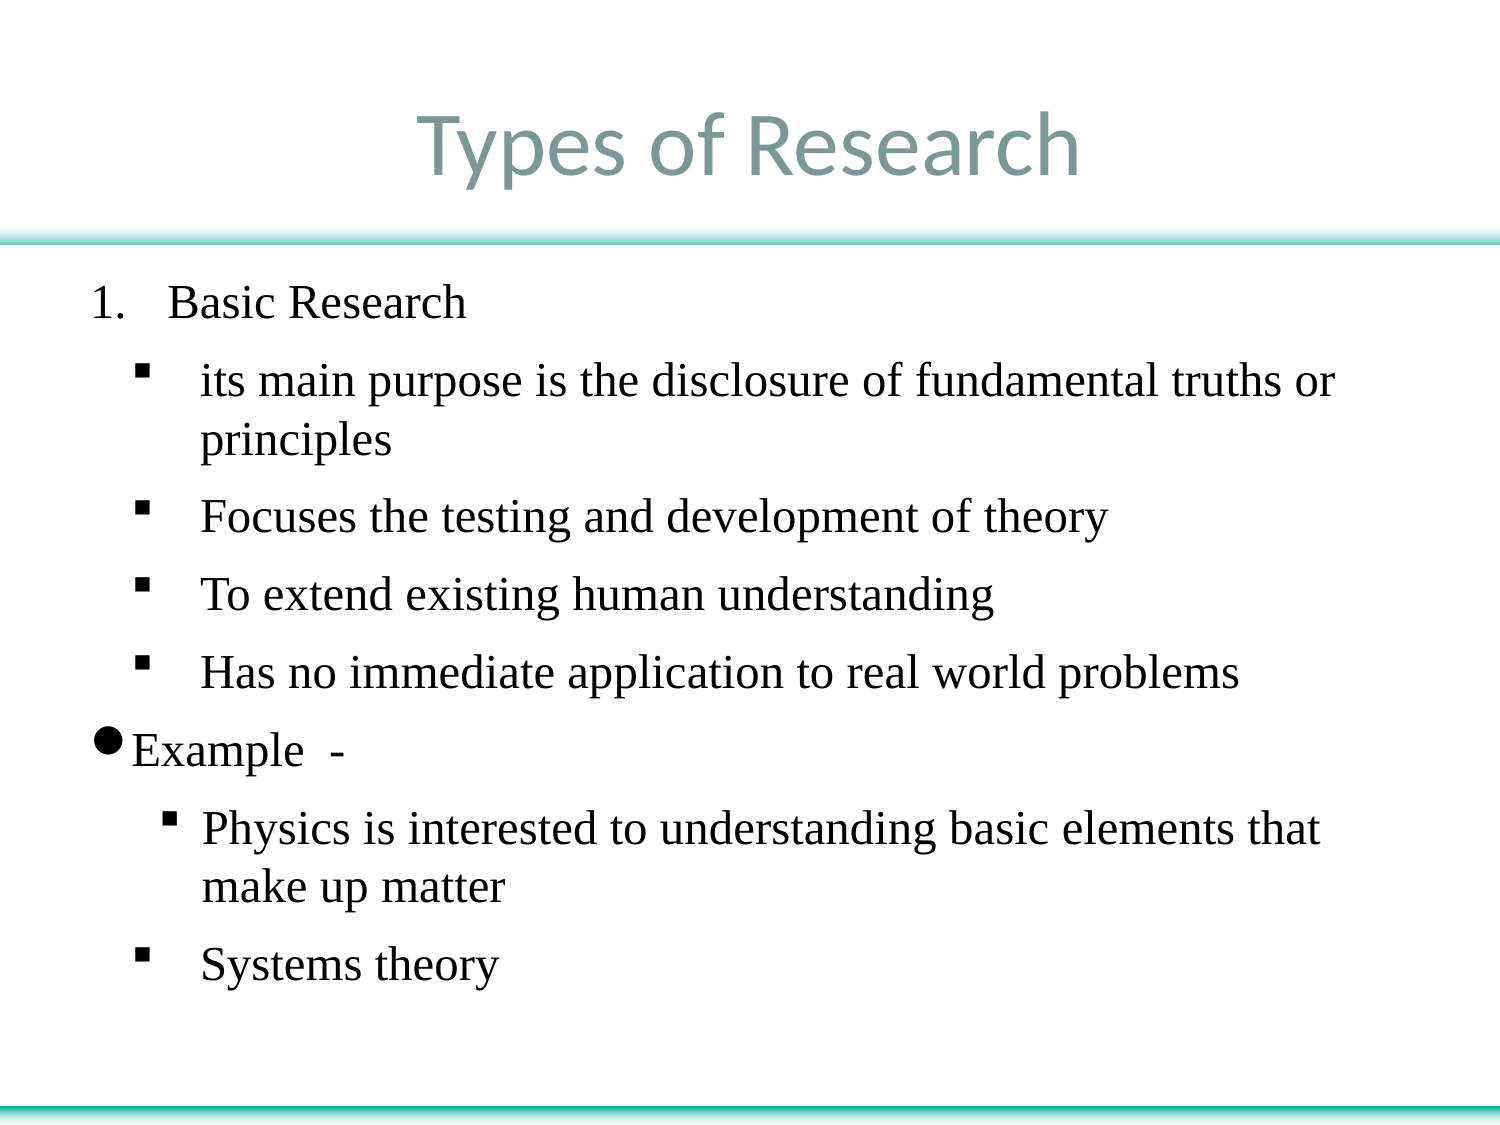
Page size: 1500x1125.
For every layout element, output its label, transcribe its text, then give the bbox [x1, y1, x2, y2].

title Types of Research [75, 45, 1425, 233]
list Basic Research its main purpose is the disclosure of fundamental truths or principles Focuses the testing and development of theory To extend existing human understanding Has no immediate application to real world problems Example - Physics is interested to understanding basic elements that make up matter Systems theory [75, 262, 1425, 1005]
